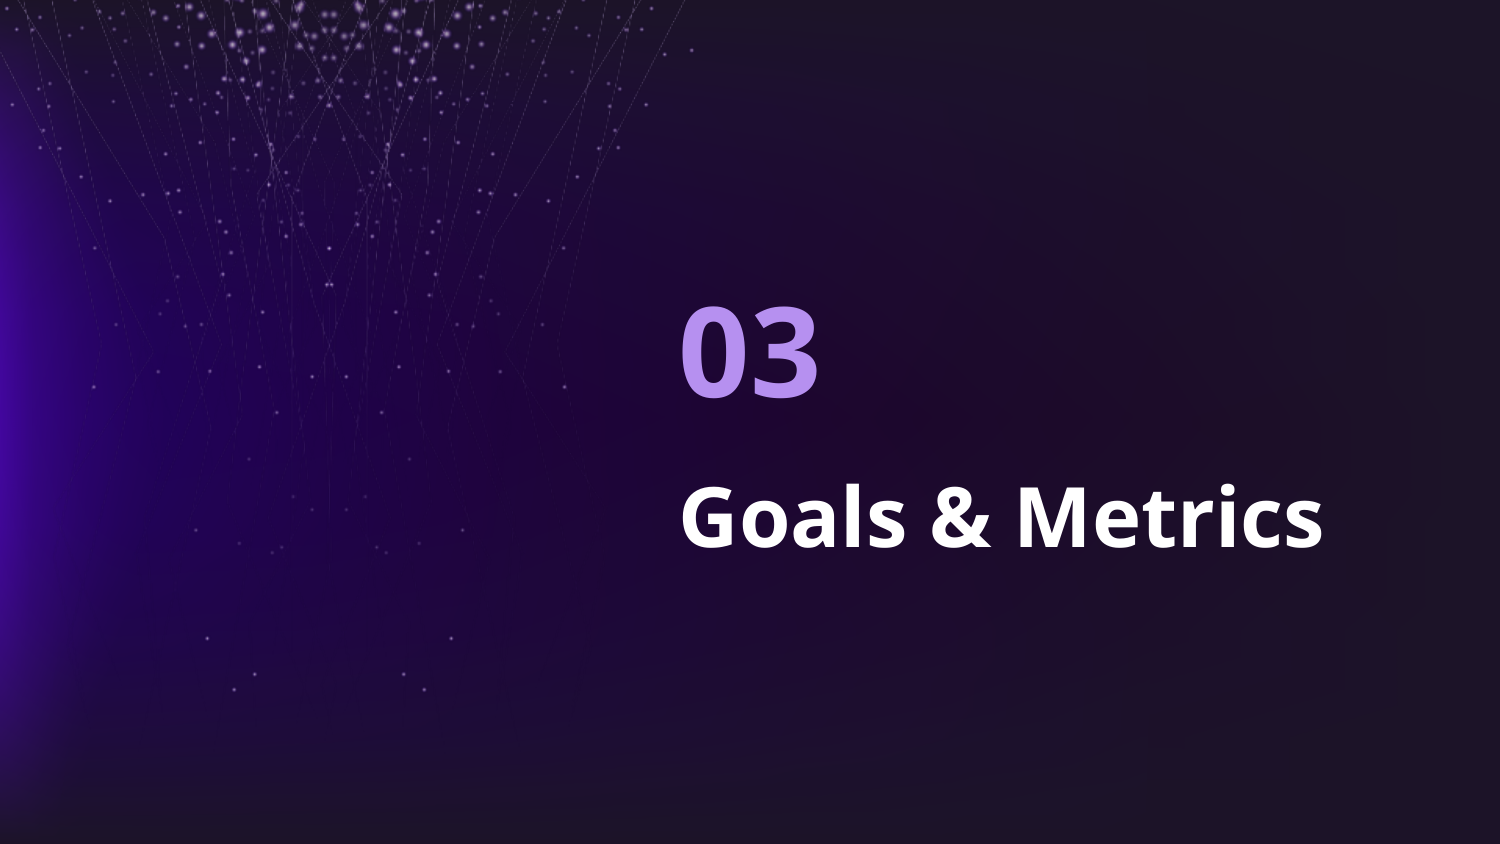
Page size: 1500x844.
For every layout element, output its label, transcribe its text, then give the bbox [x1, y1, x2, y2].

title Goals & Metrics [663, 449, 1383, 588]
title 03 [663, 256, 989, 438]
picture [0, 0, 706, 766]
